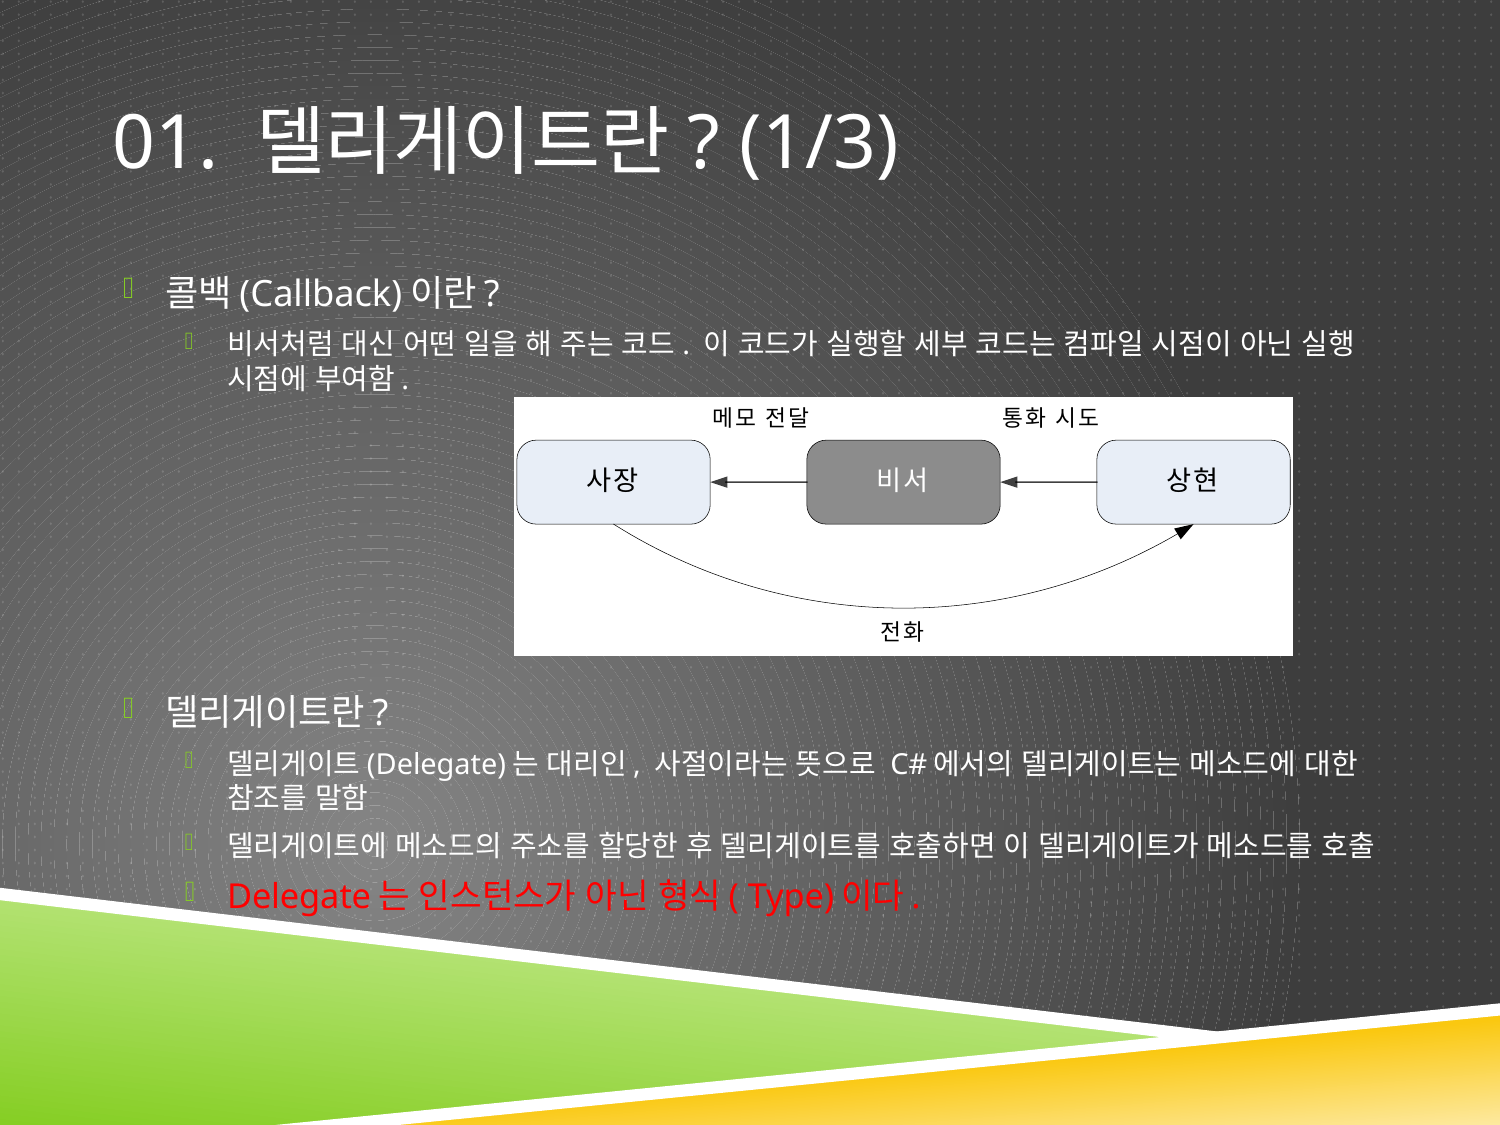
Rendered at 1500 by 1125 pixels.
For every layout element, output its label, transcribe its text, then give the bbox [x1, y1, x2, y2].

title 01. 델리게이트란? (1/3) [112, 45, 1388, 233]
list 콜백(Callback)이란? 비서처럼 대신 어떤 일을 해 주는 코드. 이 코드가 실행할 세부 코드는 컴파일 시점이 아닌 실행 시점에 부여함. 델리게이트란? 델리게이트(Delegate)는 대리인, 사절이라는 뜻으로 C#에서의 델리게이트는 메소드에 대한 참조를 말함 델리게이트에 메소드의 주소를 할당한 후 델리게이트를 호출하면 이 델리게이트가 메소드를 호출 Delegate는 인스턴스가 아닌 형식( Type)이다. [112, 262, 1388, 929]
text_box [513, 396, 1294, 657]
